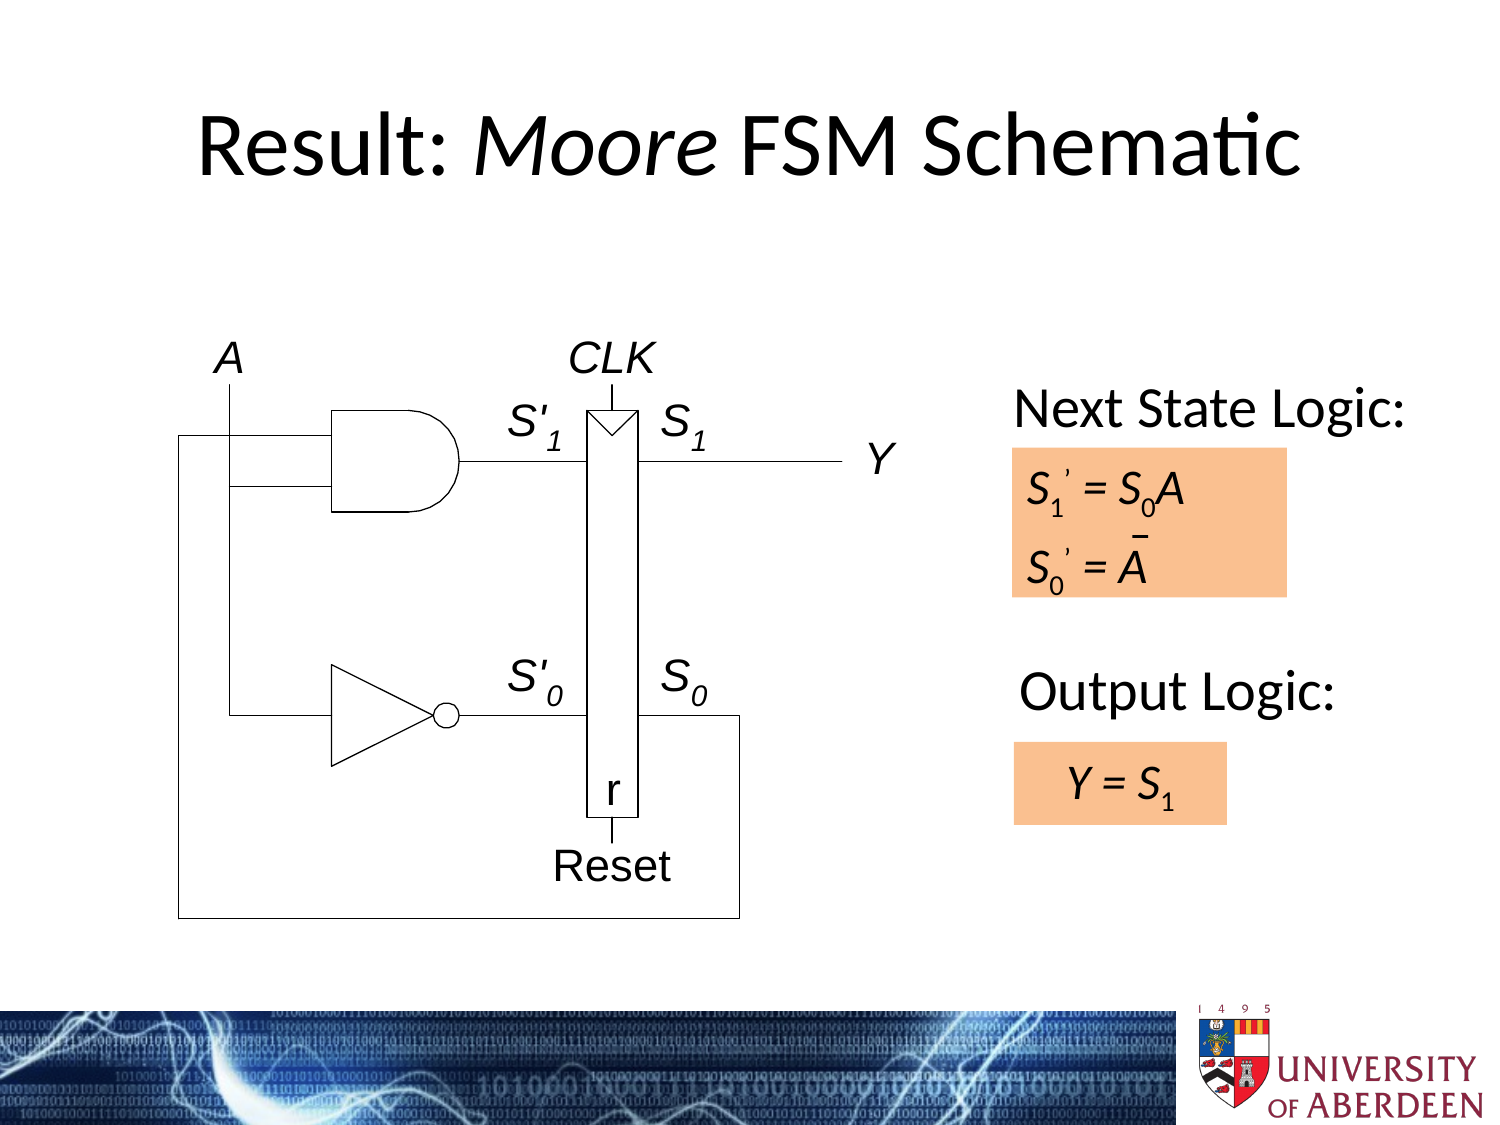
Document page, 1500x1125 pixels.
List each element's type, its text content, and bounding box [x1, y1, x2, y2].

picture [0, 1011, 1176, 1125]
picture [170, 302, 950, 928]
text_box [1011, 447, 1288, 598]
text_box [1002, 644, 1356, 818]
title Result: Moore FSM Schematic [75, 45, 1425, 233]
text_box Next State Logic: [998, 361, 1423, 447]
